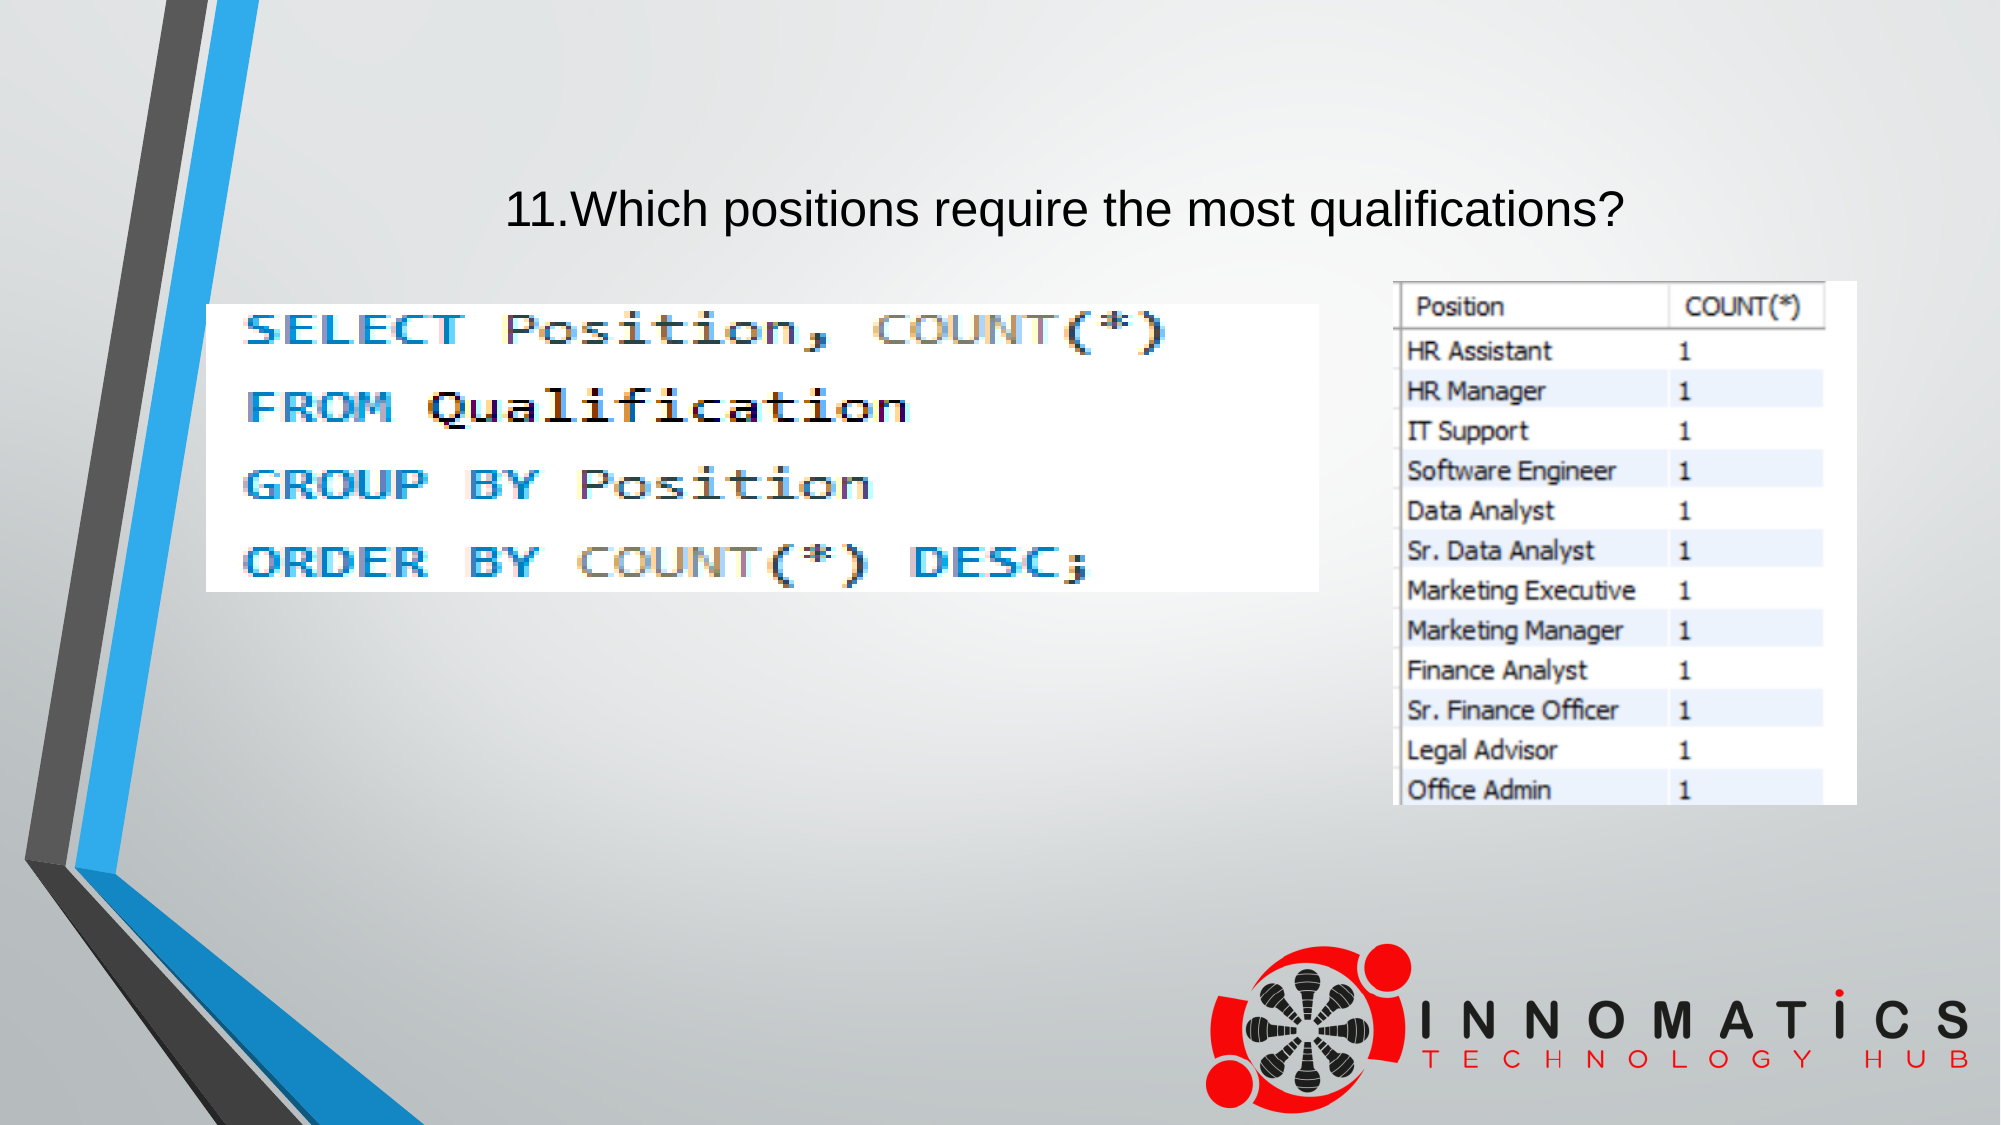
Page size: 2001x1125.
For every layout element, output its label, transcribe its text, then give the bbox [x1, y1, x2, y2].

picture [1393, 280, 1857, 805]
title 11.Which positions require the most qualifications? [243, 112, 1887, 400]
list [206, 304, 1319, 592]
picture [1190, 928, 1975, 1125]
